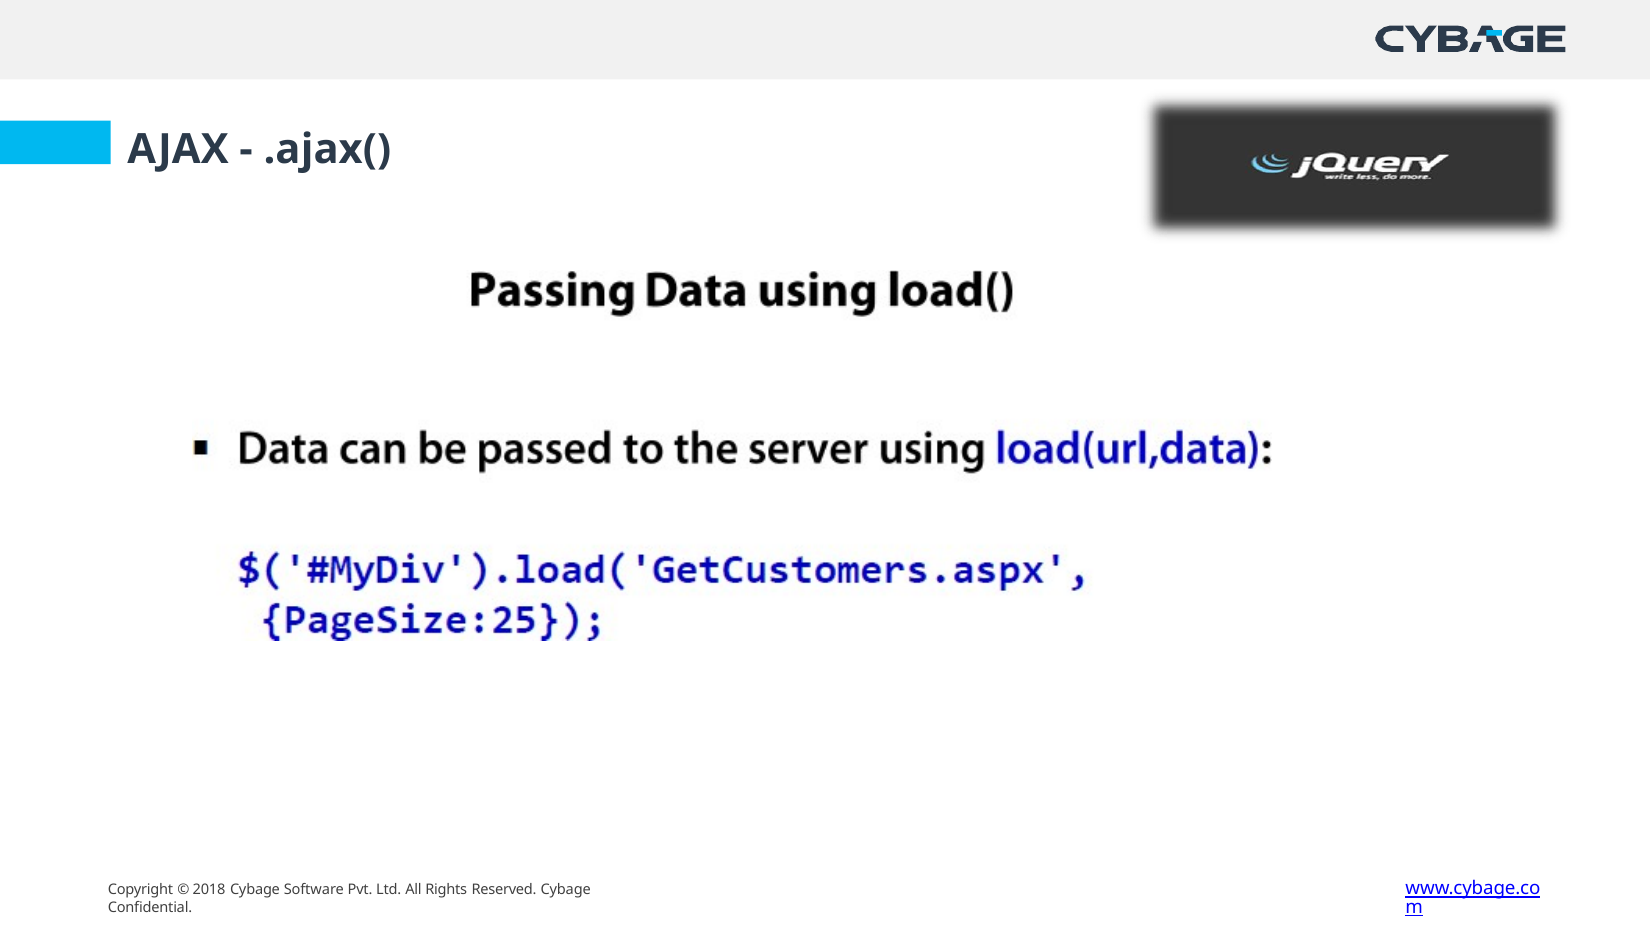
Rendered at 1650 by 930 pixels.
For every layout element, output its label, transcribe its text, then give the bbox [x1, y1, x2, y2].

text_box www.cybage.com [1403, 872, 1551, 902]
text_box [0, 120, 111, 165]
picture [191, 270, 1273, 641]
title AJAX - .ajax() [125, 120, 421, 278]
picture [1137, 89, 1571, 244]
footer Copyright © 2018 Cybage Software Pvt. Ltd. All Rights Reserved. Cybage Confidential. [105, 877, 629, 930]
